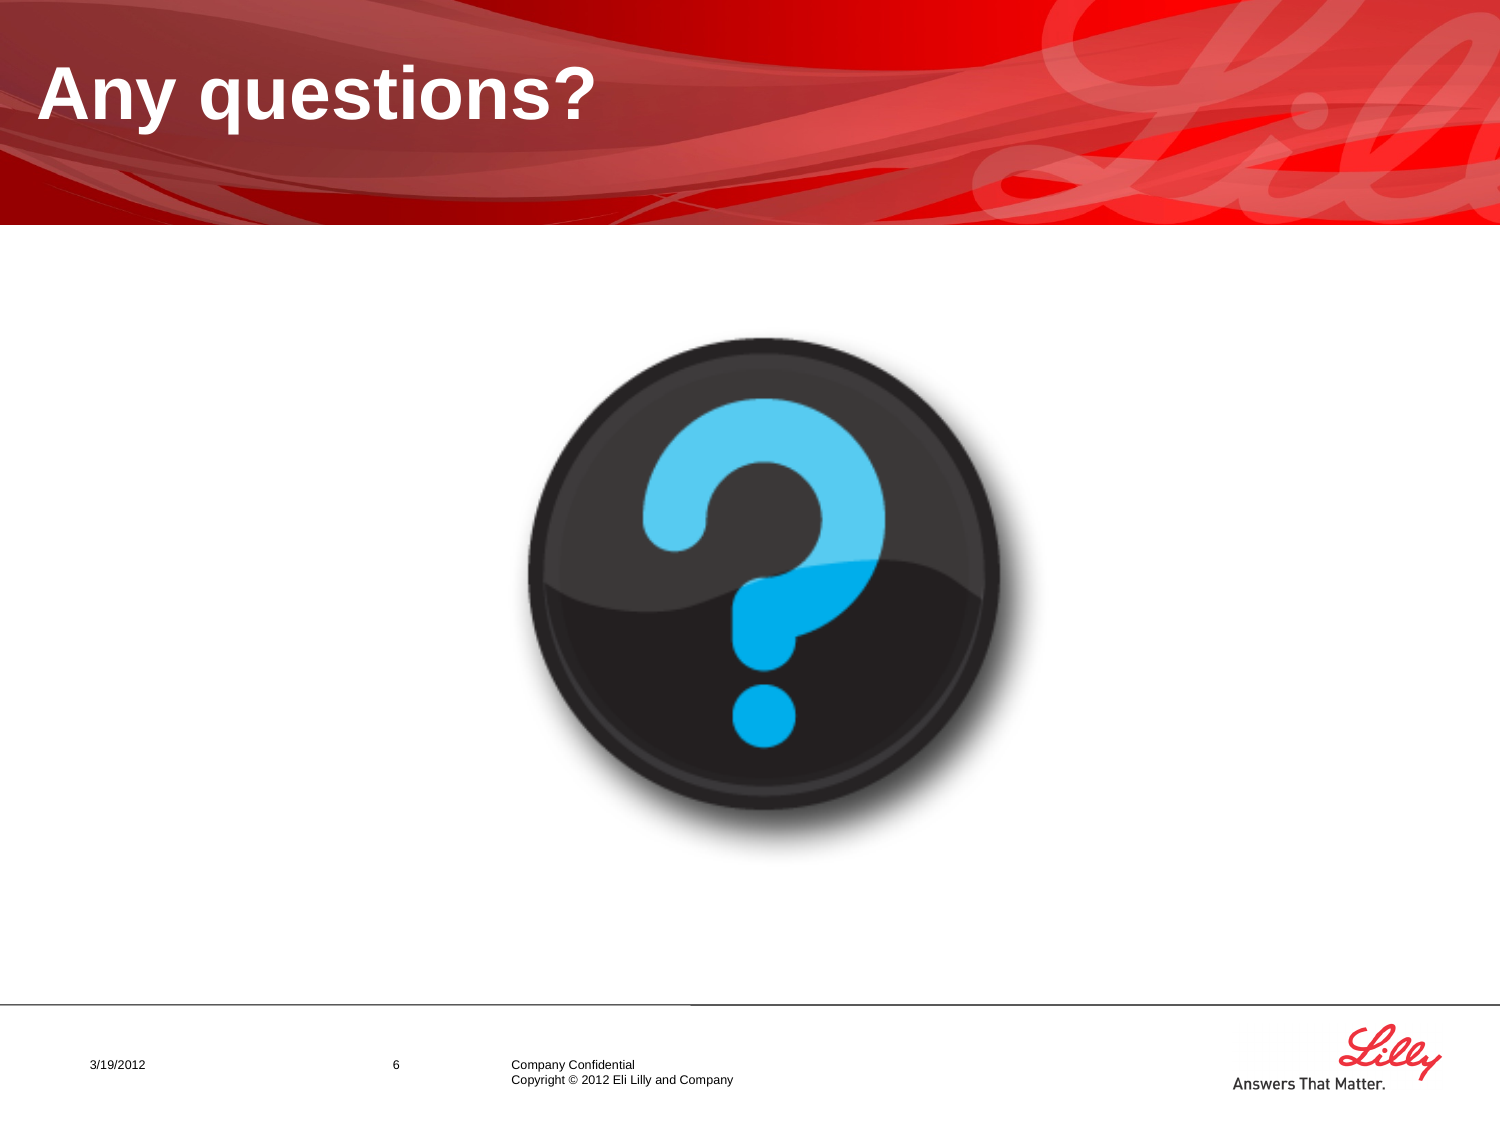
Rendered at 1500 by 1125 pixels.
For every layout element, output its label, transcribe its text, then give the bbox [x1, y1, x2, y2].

picture [1232, 1023, 1443, 1090]
picture [0, 0, 1500, 225]
picture [462, 274, 1063, 876]
title Any questions? [20, 0, 1372, 184]
